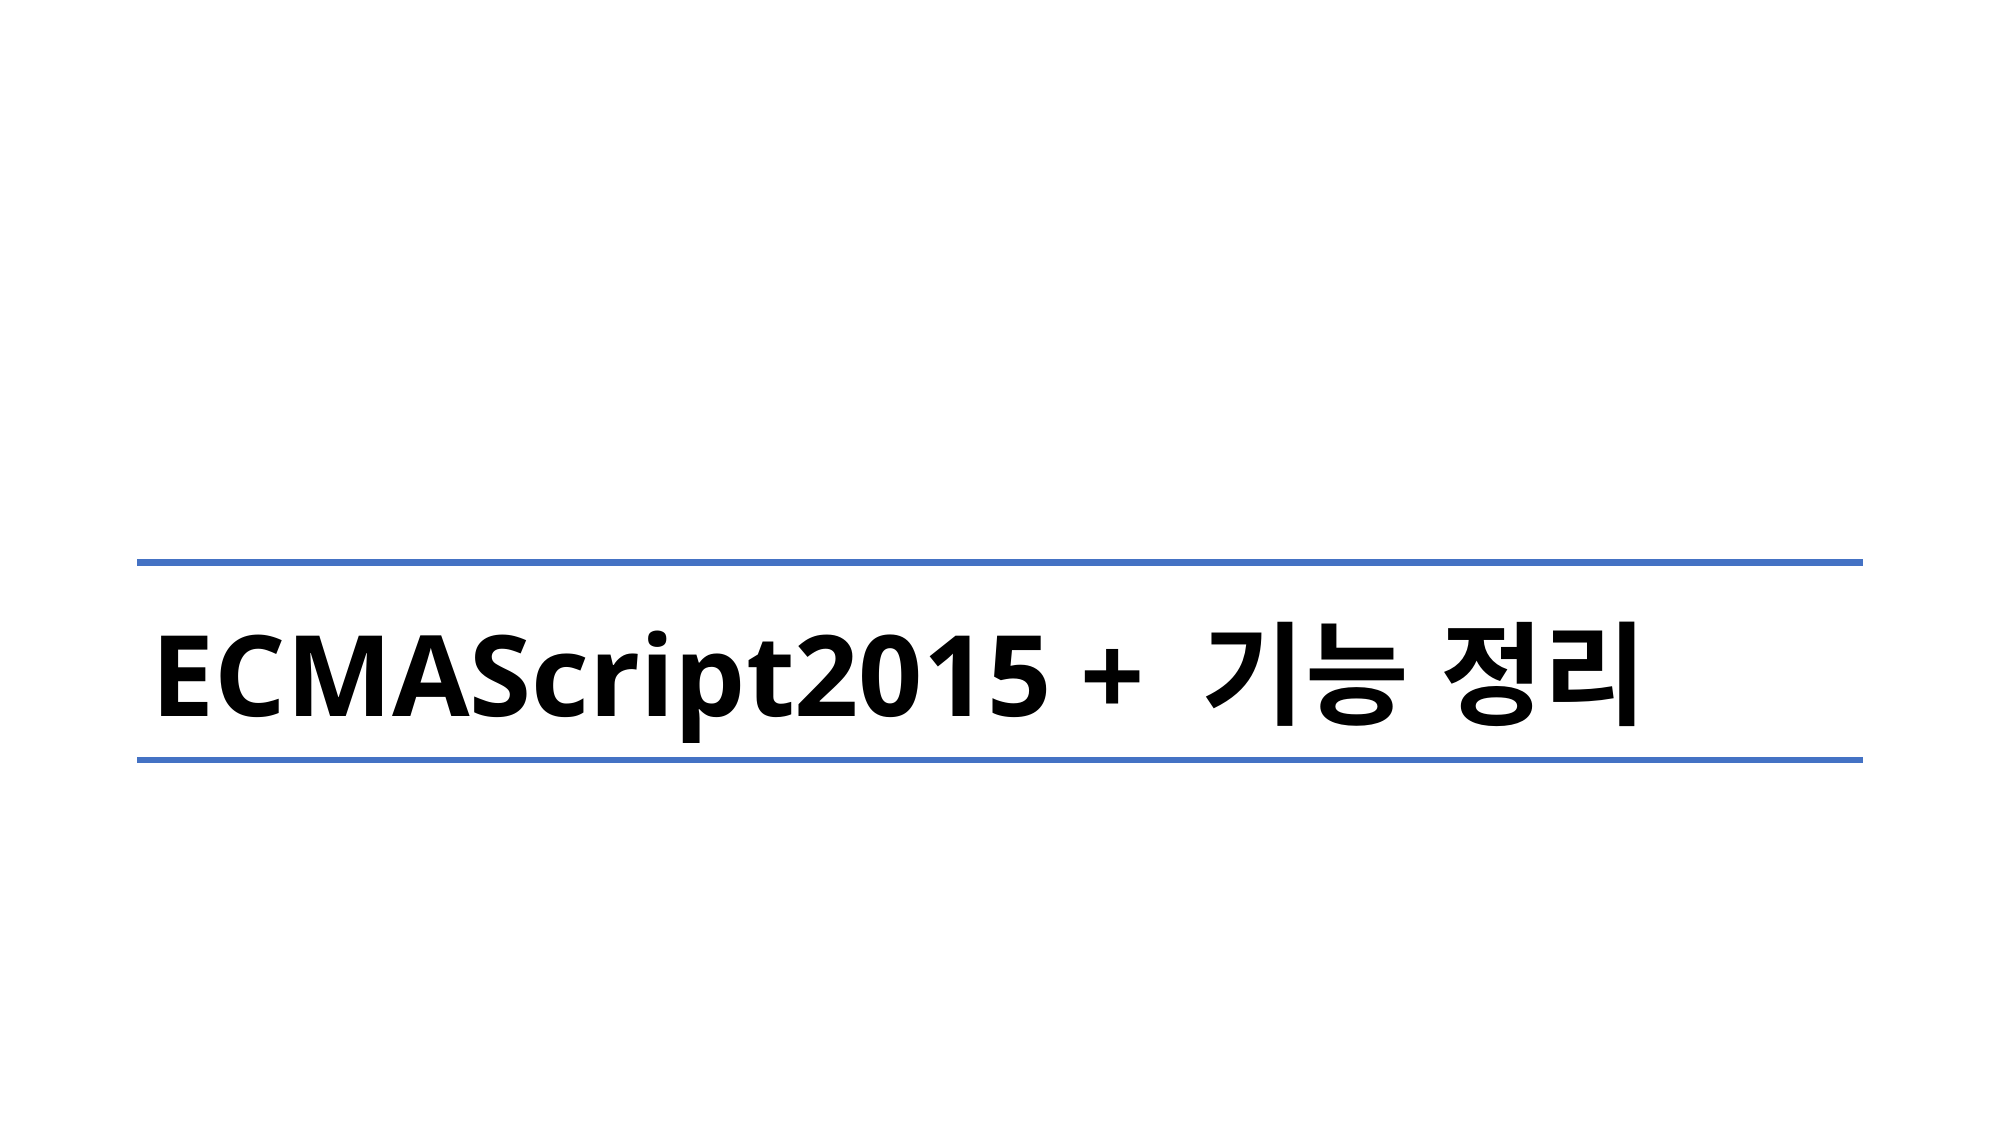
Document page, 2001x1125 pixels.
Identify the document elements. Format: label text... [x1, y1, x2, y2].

title ECMAScript2015 + 기능 정리 [136, 280, 1862, 749]
